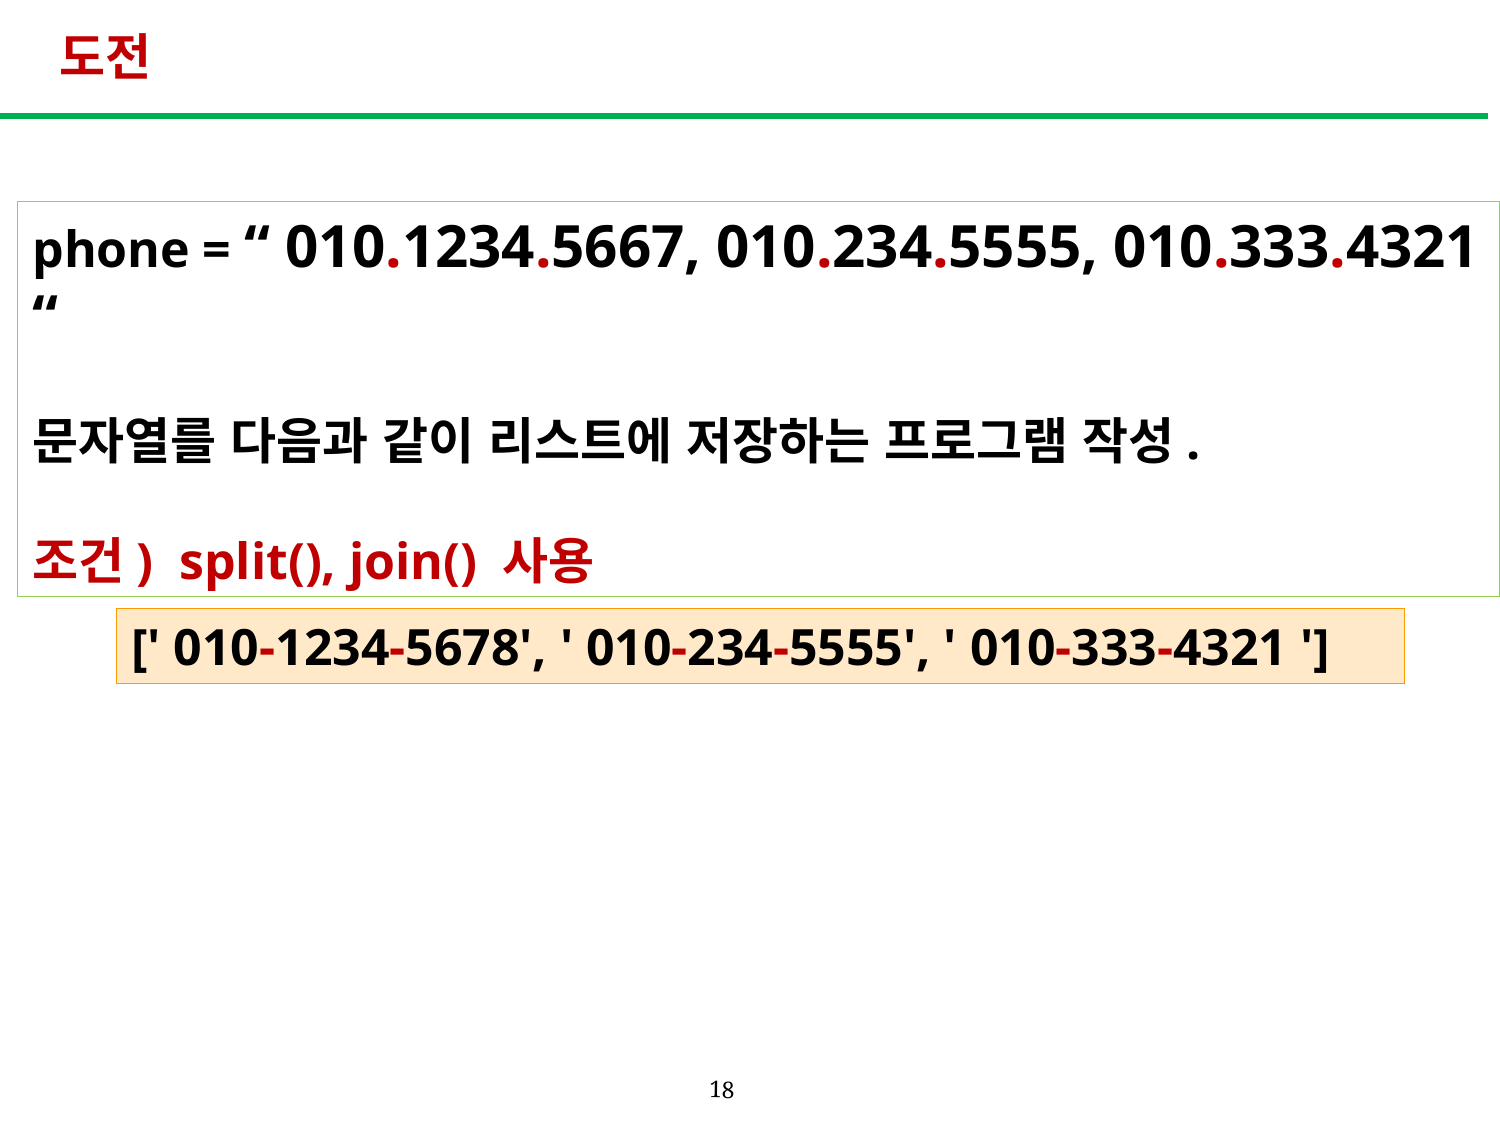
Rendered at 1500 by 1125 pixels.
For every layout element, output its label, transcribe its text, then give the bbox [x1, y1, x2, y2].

text_box phone = “ 010.1234.5667, 010.234.5555, 010.333.4321 “ 문자열를 다음과 같이 리스트에 저장하는 프로그램 작성. 조건) split(), join() 사용 [17, 201, 1500, 597]
slide_number 18 [683, 1066, 761, 1116]
text_box [' 010-1234-5678', ' 010-234-5555', ' 010-333-4321 '] [116, 608, 1405, 684]
title 도전 [44, 11, 880, 100]
